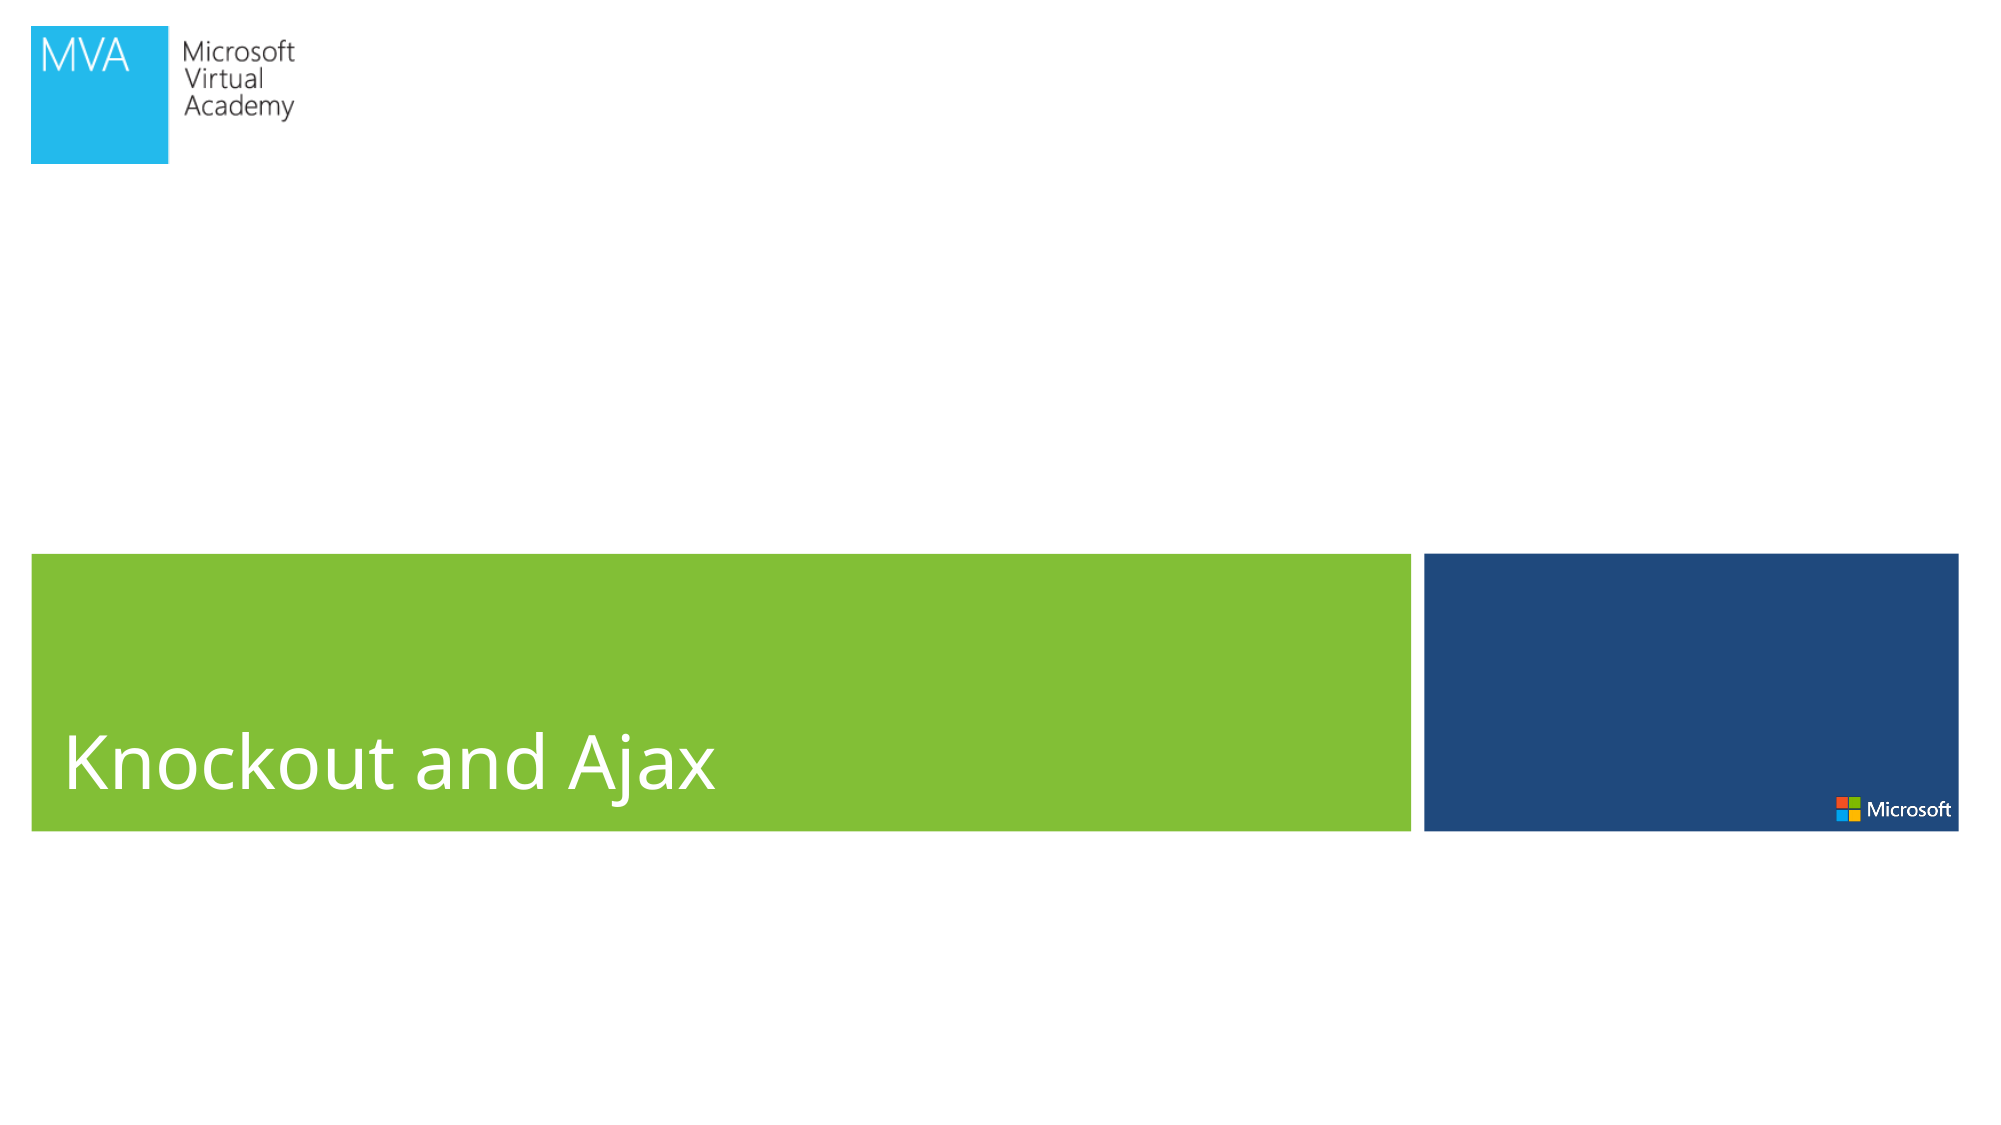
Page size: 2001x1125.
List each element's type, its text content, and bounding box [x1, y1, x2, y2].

list Knockout and Ajax [47, 568, 1396, 813]
picture [1834, 790, 1956, 827]
picture [31, 26, 374, 164]
